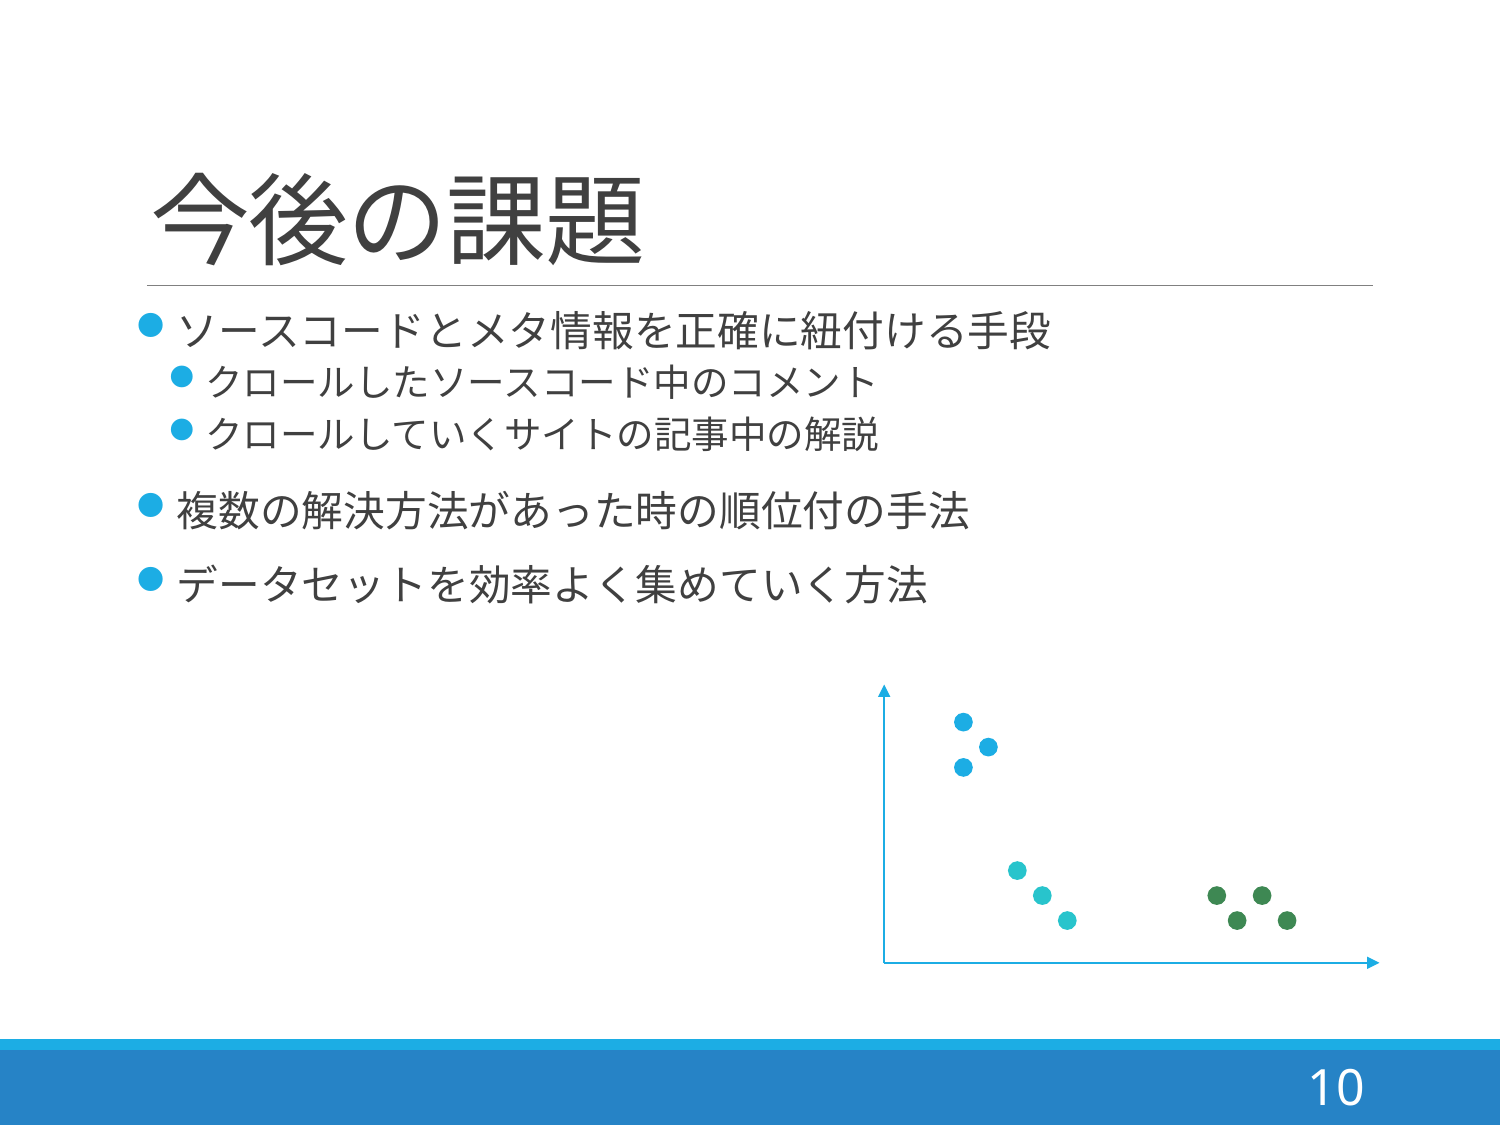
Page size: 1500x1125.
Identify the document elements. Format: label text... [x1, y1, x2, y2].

list ソースコードとメタ情報を正確に紐付ける手段 クロールしたソースコード中のコメント クロールしていくサイトの記事中の解説 複数の解決方法があった時の順位付の手法 データセットを効率よく集めていく方法 [135, 302, 1373, 963]
title 今後の課題 [135, 47, 1373, 285]
slide_number 10 [1218, 1059, 1380, 1120]
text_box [883, 684, 1380, 964]
